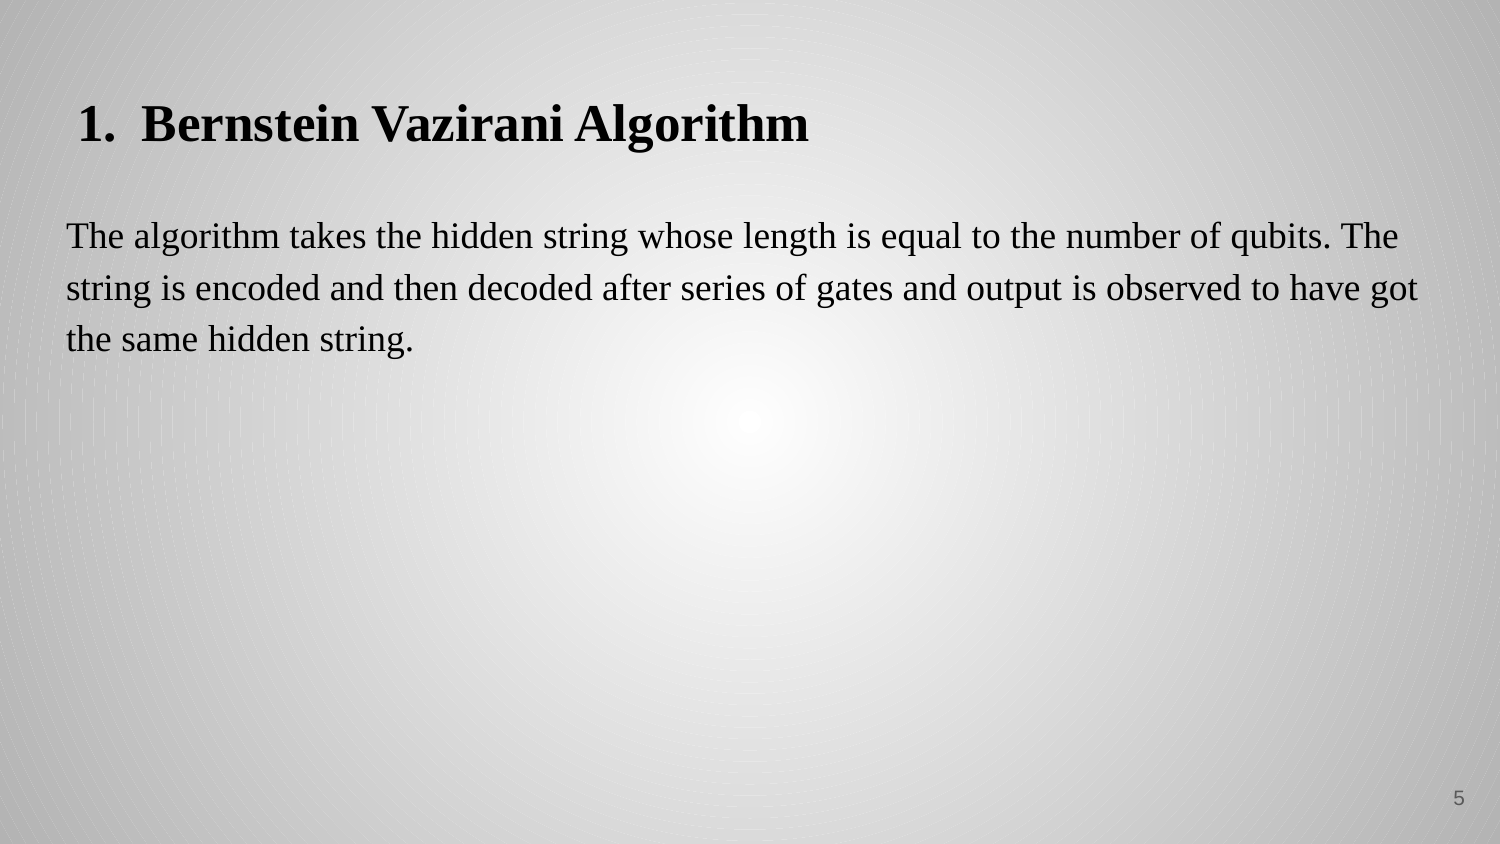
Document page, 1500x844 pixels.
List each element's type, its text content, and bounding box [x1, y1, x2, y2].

title Bernstein Vazirani Algorithm [51, 72, 1449, 167]
slide_number ‹#› [1389, 764, 1480, 830]
list The algorithm takes the hidden string whose length is equal to the number of qubits. The string is encoded and then decoded after series of gates and output is observed to have got the same hidden string. [51, 189, 1449, 750]
